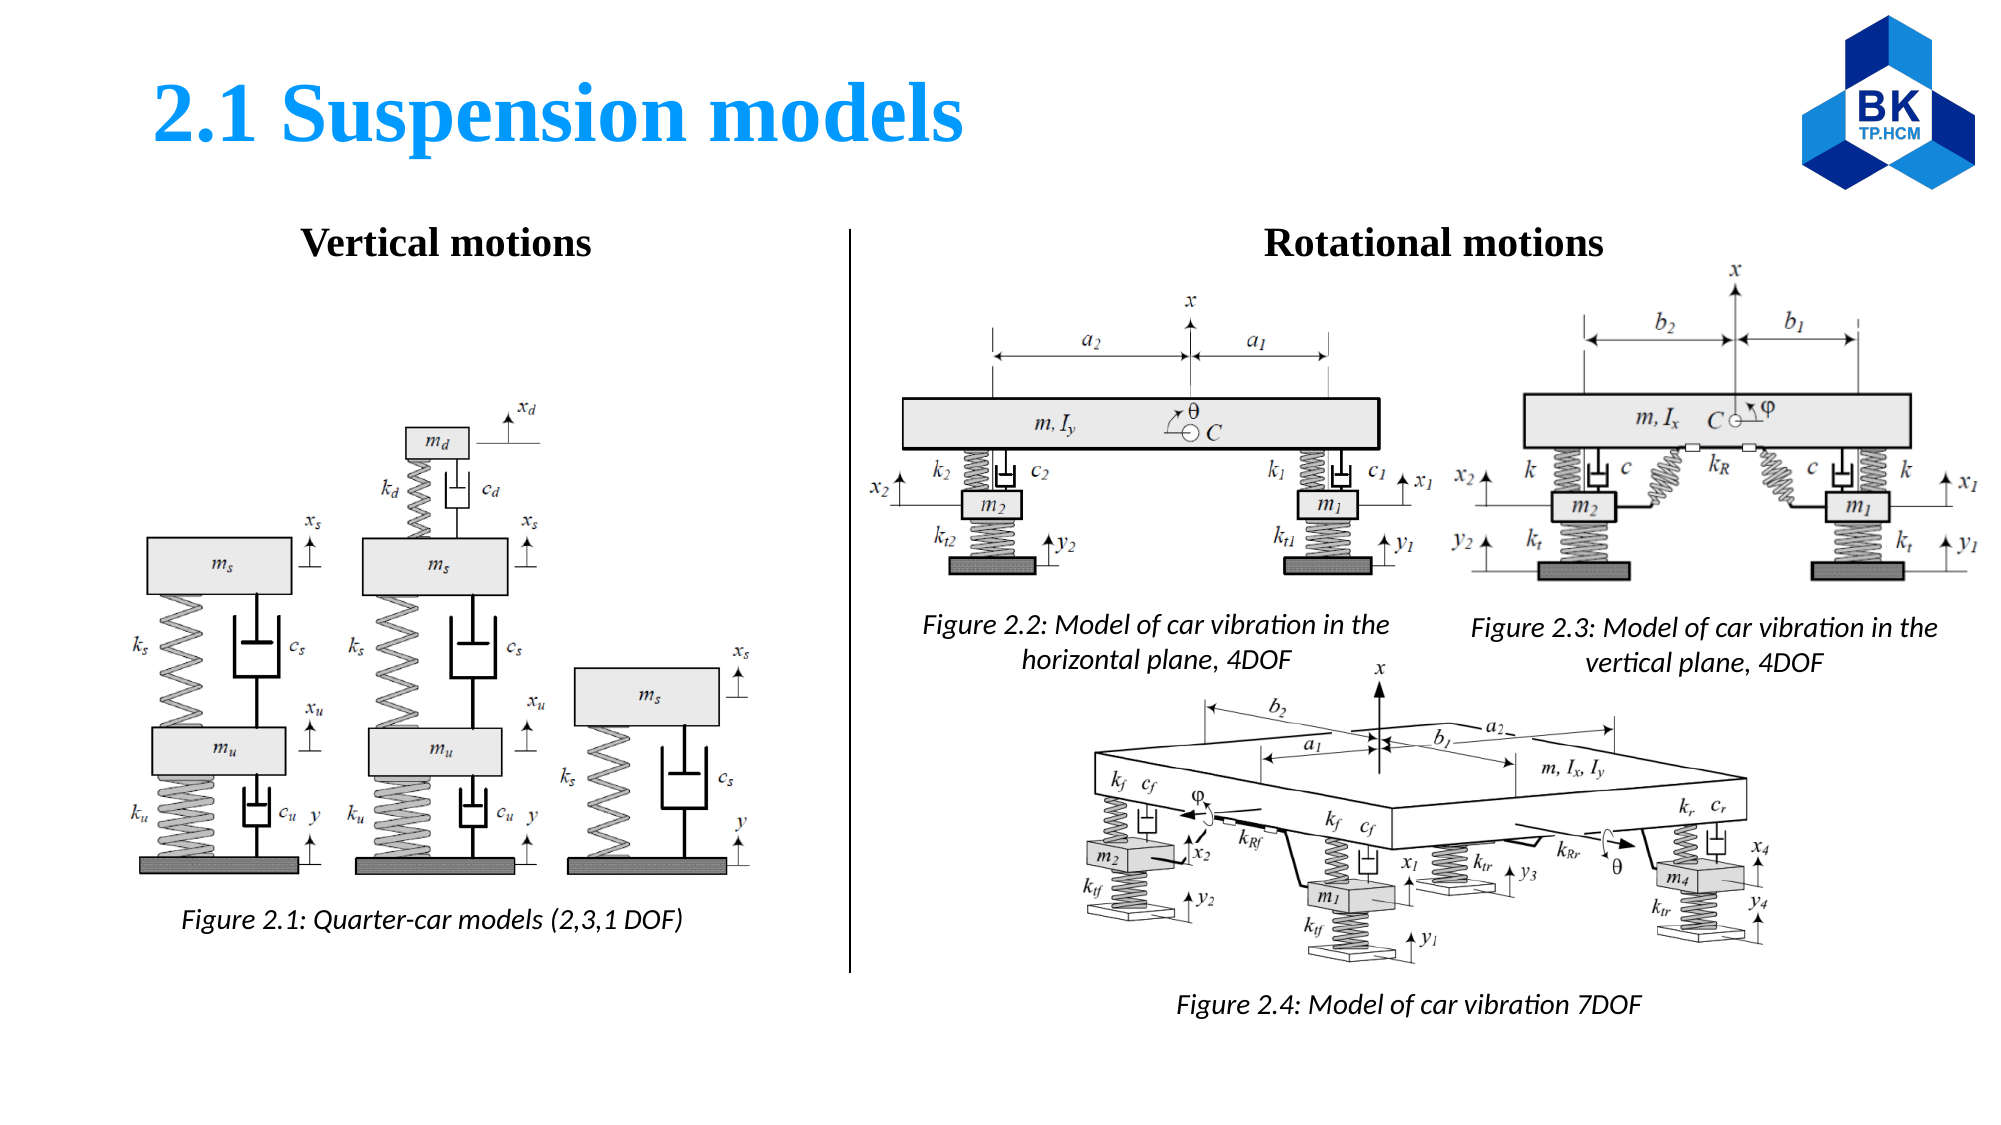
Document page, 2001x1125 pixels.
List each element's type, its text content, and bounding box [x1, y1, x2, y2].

text_box Figure 2.3: Model of car vibration in the vertical plane, 4DOF [1408, 613, 2000, 675]
picture [1802, 15, 1975, 190]
picture [119, 394, 759, 883]
text_box Vertical motions [285, 207, 626, 273]
title 2.1 Suspension models [137, 59, 1863, 168]
text_box Figure 2.1: Quarter-car models (2,3,1 DOF) [136, 886, 730, 949]
picture [1058, 656, 1791, 970]
text_box Rotational motions [1248, 207, 1652, 273]
picture [857, 262, 1998, 589]
text_box Figure 2.4: Model of car vibration 7DOF [1084, 972, 1735, 1034]
text_box Figure 2.2: Model of car vibration in the horizontal plane, 4DOF [860, 609, 1450, 671]
